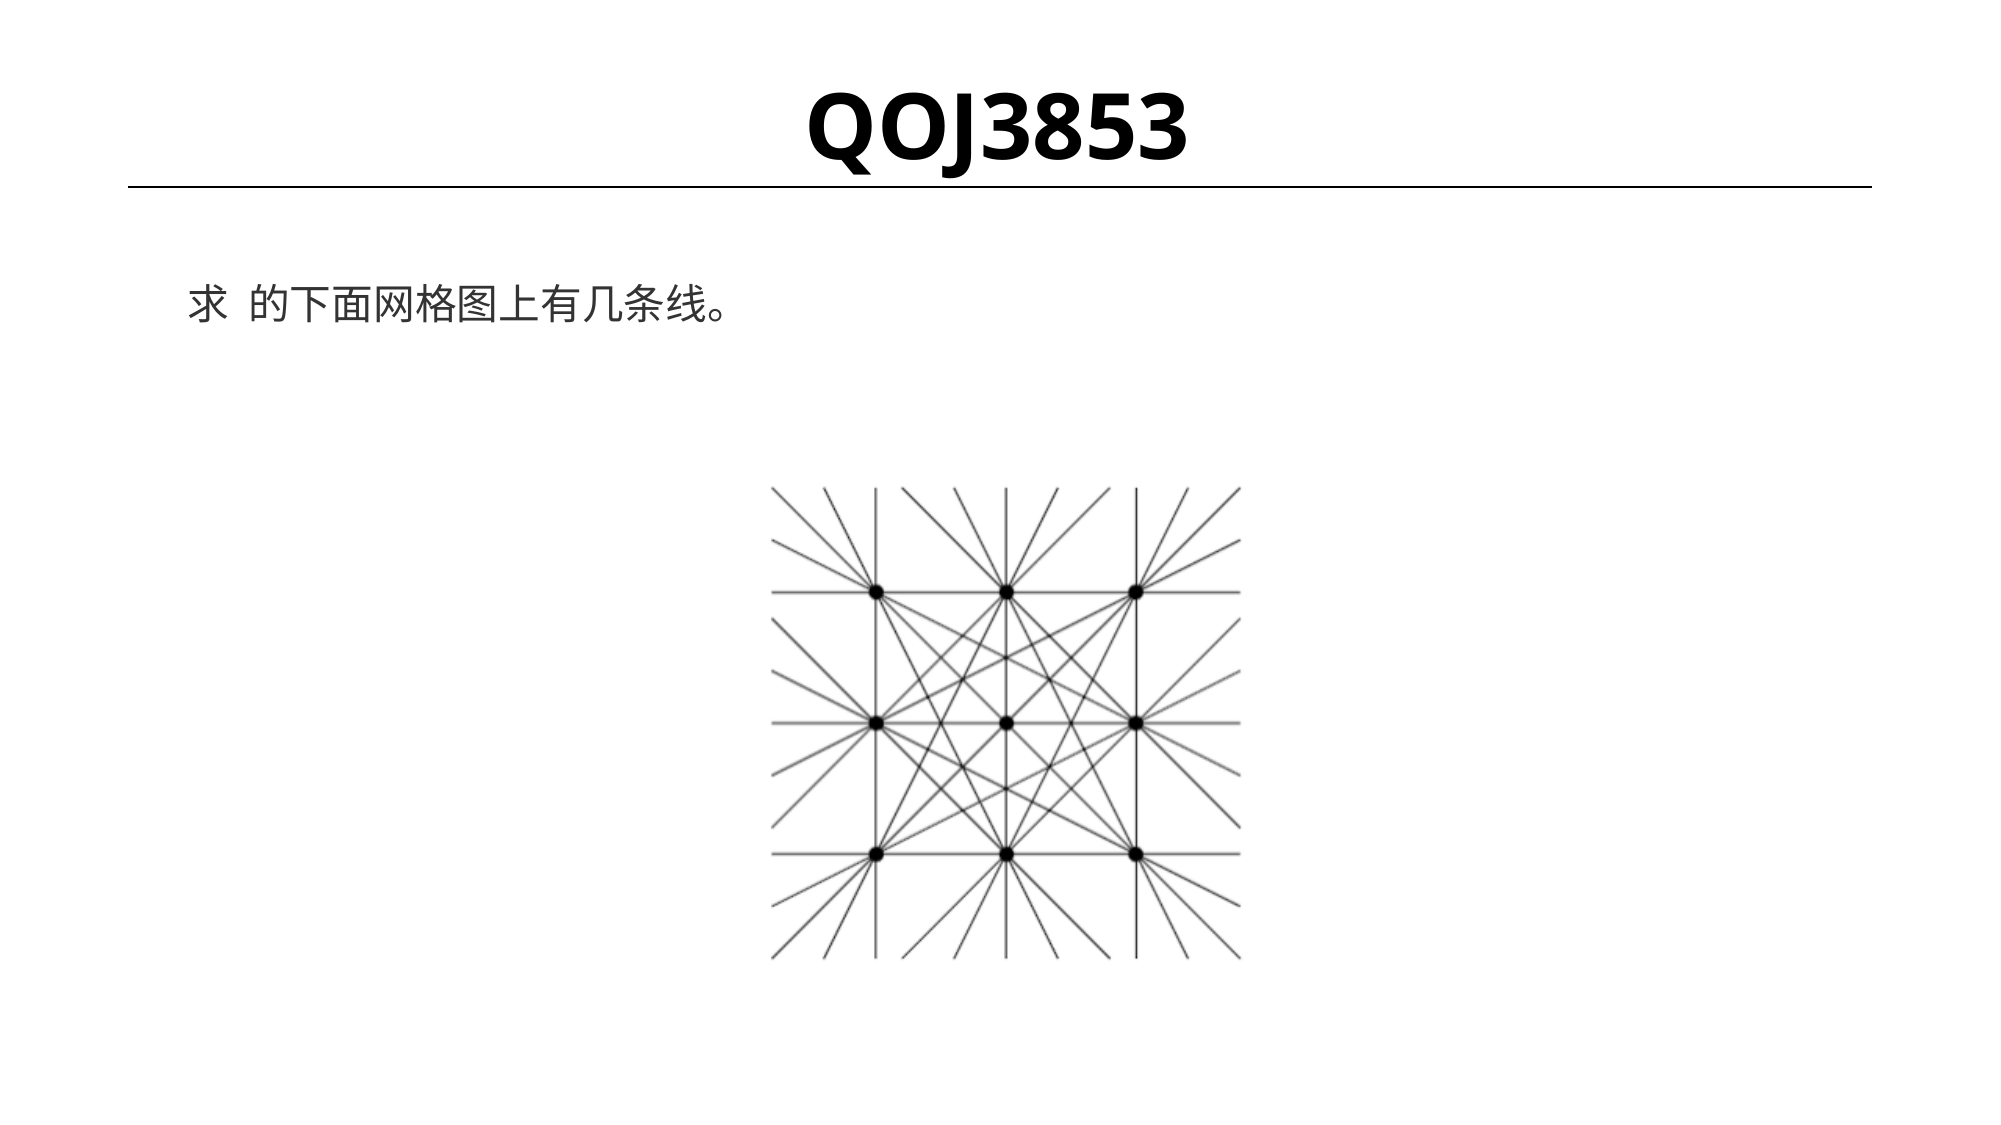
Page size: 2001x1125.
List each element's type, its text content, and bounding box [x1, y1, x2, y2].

picture [737, 482, 1258, 976]
title QOJ3853 [122, 35, 1873, 188]
